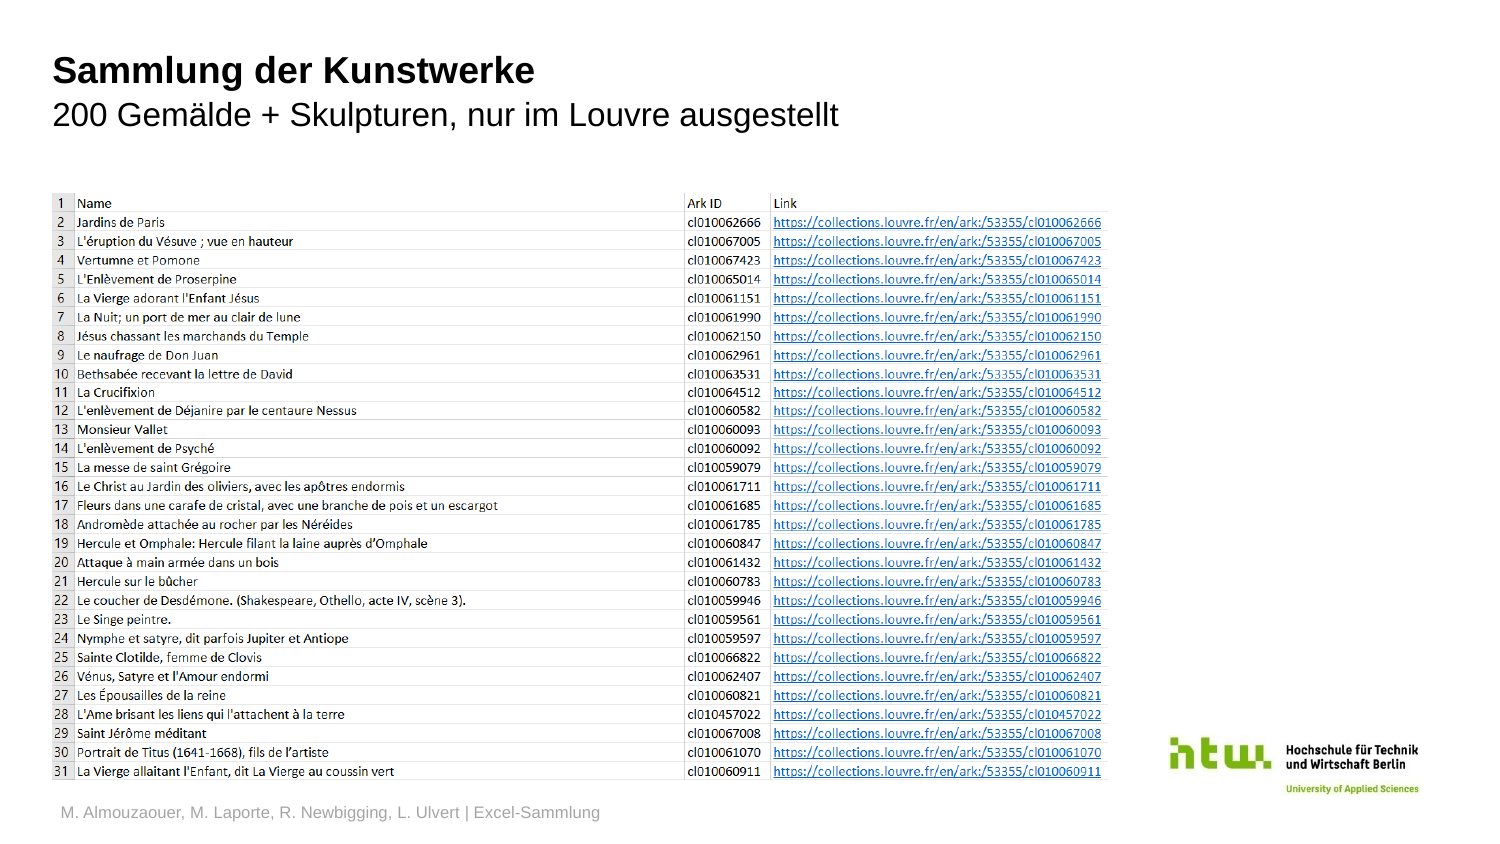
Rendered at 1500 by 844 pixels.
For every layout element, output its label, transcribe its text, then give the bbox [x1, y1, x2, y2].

title Sammlung der Kunstwerke 200 Gemälde + Skulpturen, nur im Louvre ausgestellt [52, 42, 1355, 134]
footer M. Almouzaouer, M. Laporte, R. Newbigging, L. Ulvert | Excel-Sammlung [60, 802, 704, 844]
picture [1168, 735, 1420, 796]
picture [51, 193, 1108, 780]
